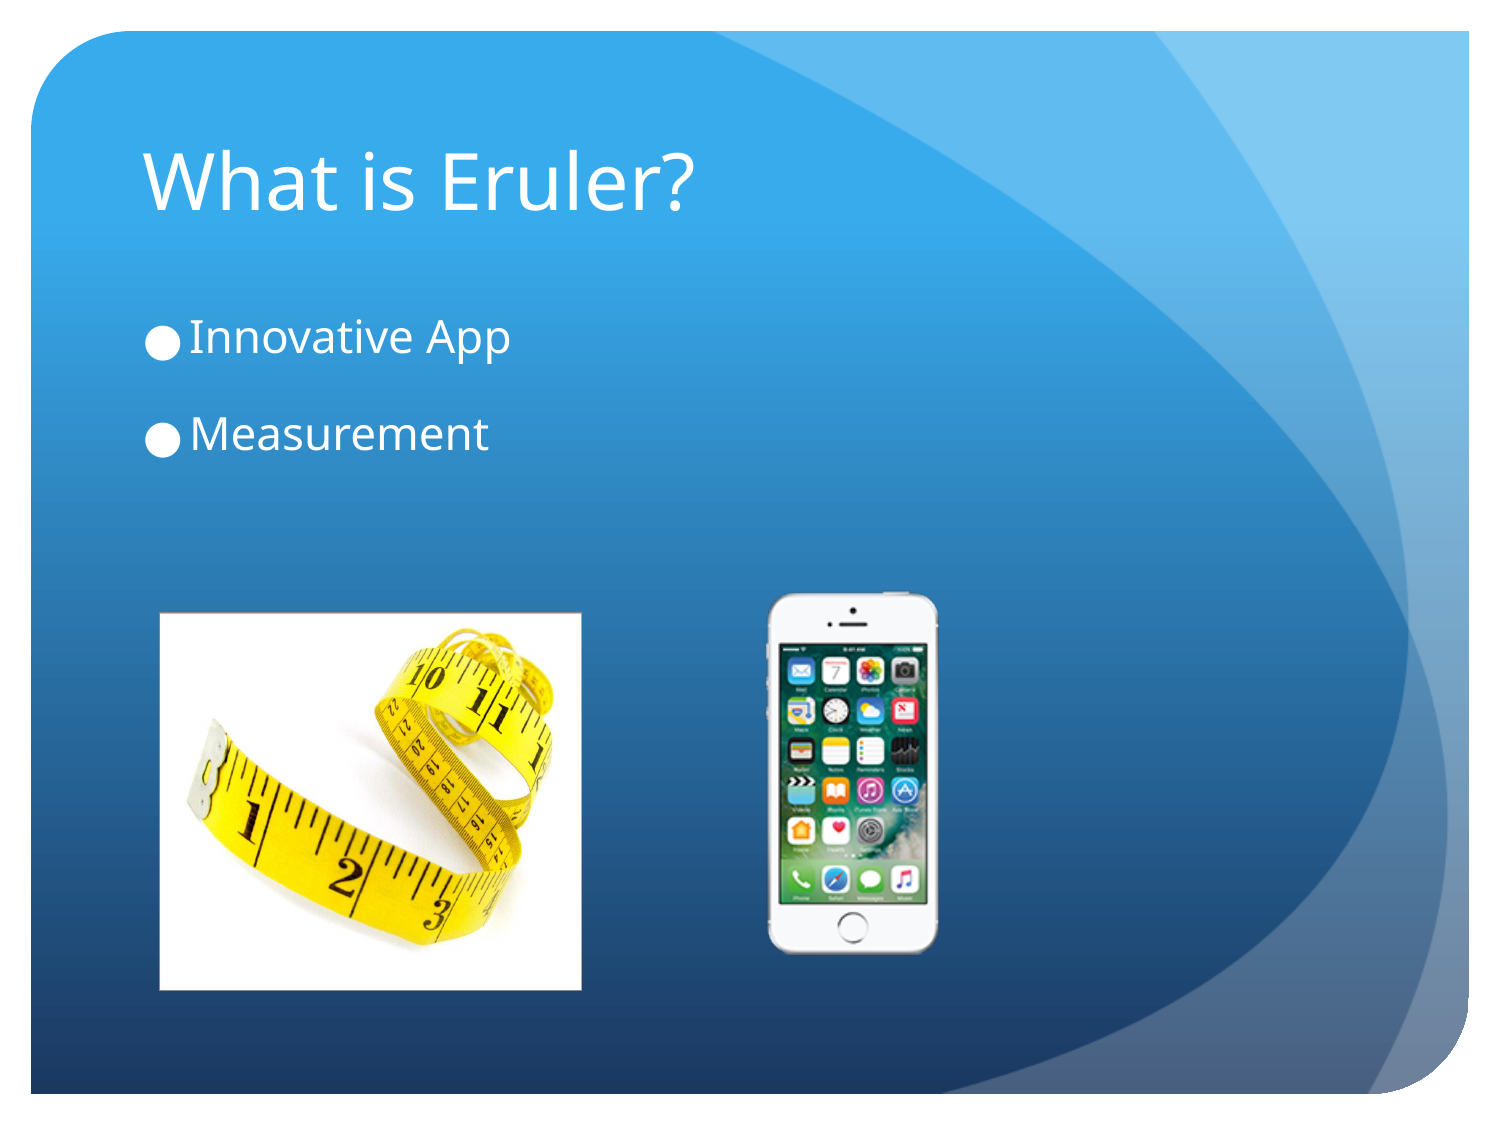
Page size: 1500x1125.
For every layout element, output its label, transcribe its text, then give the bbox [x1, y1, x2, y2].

picture [24, 30, 1473, 1094]
list Innovative App Measurement [127, 299, 1372, 991]
title What is Eruler? [127, 62, 1372, 234]
